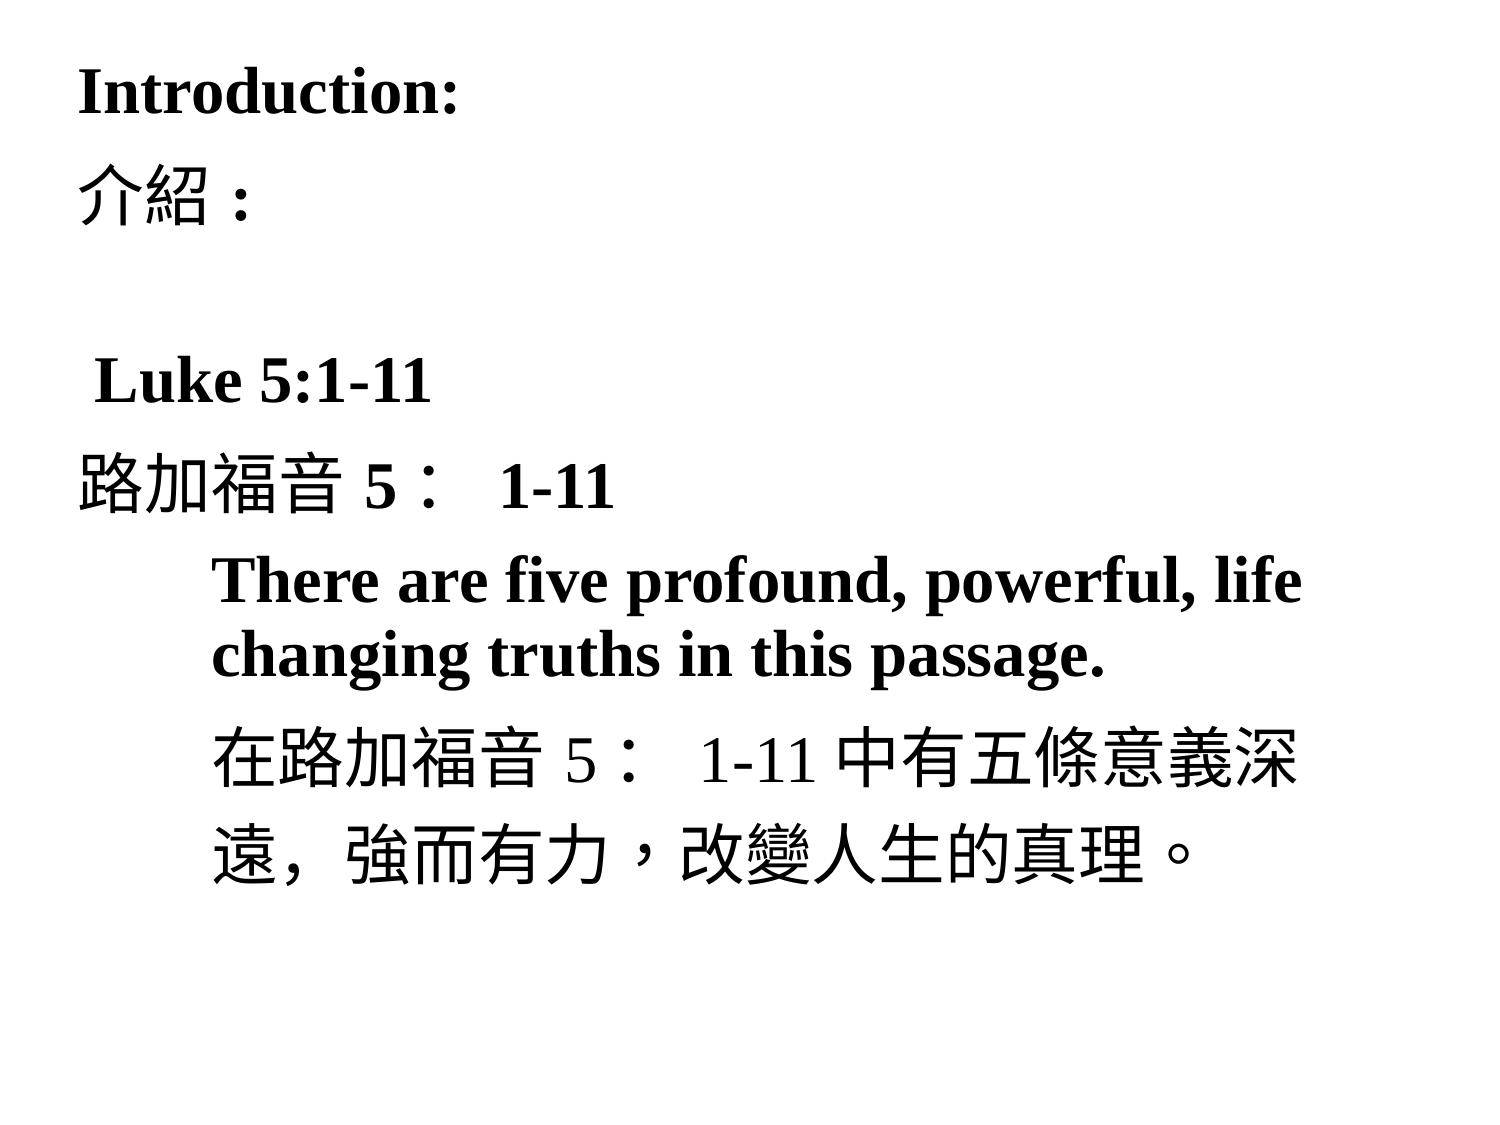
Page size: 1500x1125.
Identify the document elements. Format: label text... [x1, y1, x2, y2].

list Introduction: 介紹: Luke 5:1-11 路加福音5：1-11 There are five profound, powerful, life changing truths in this passage. 在路加福音5：1-11中有五條意義深遠，強而有力，改變人生的真理。 [69, 46, 1421, 991]
